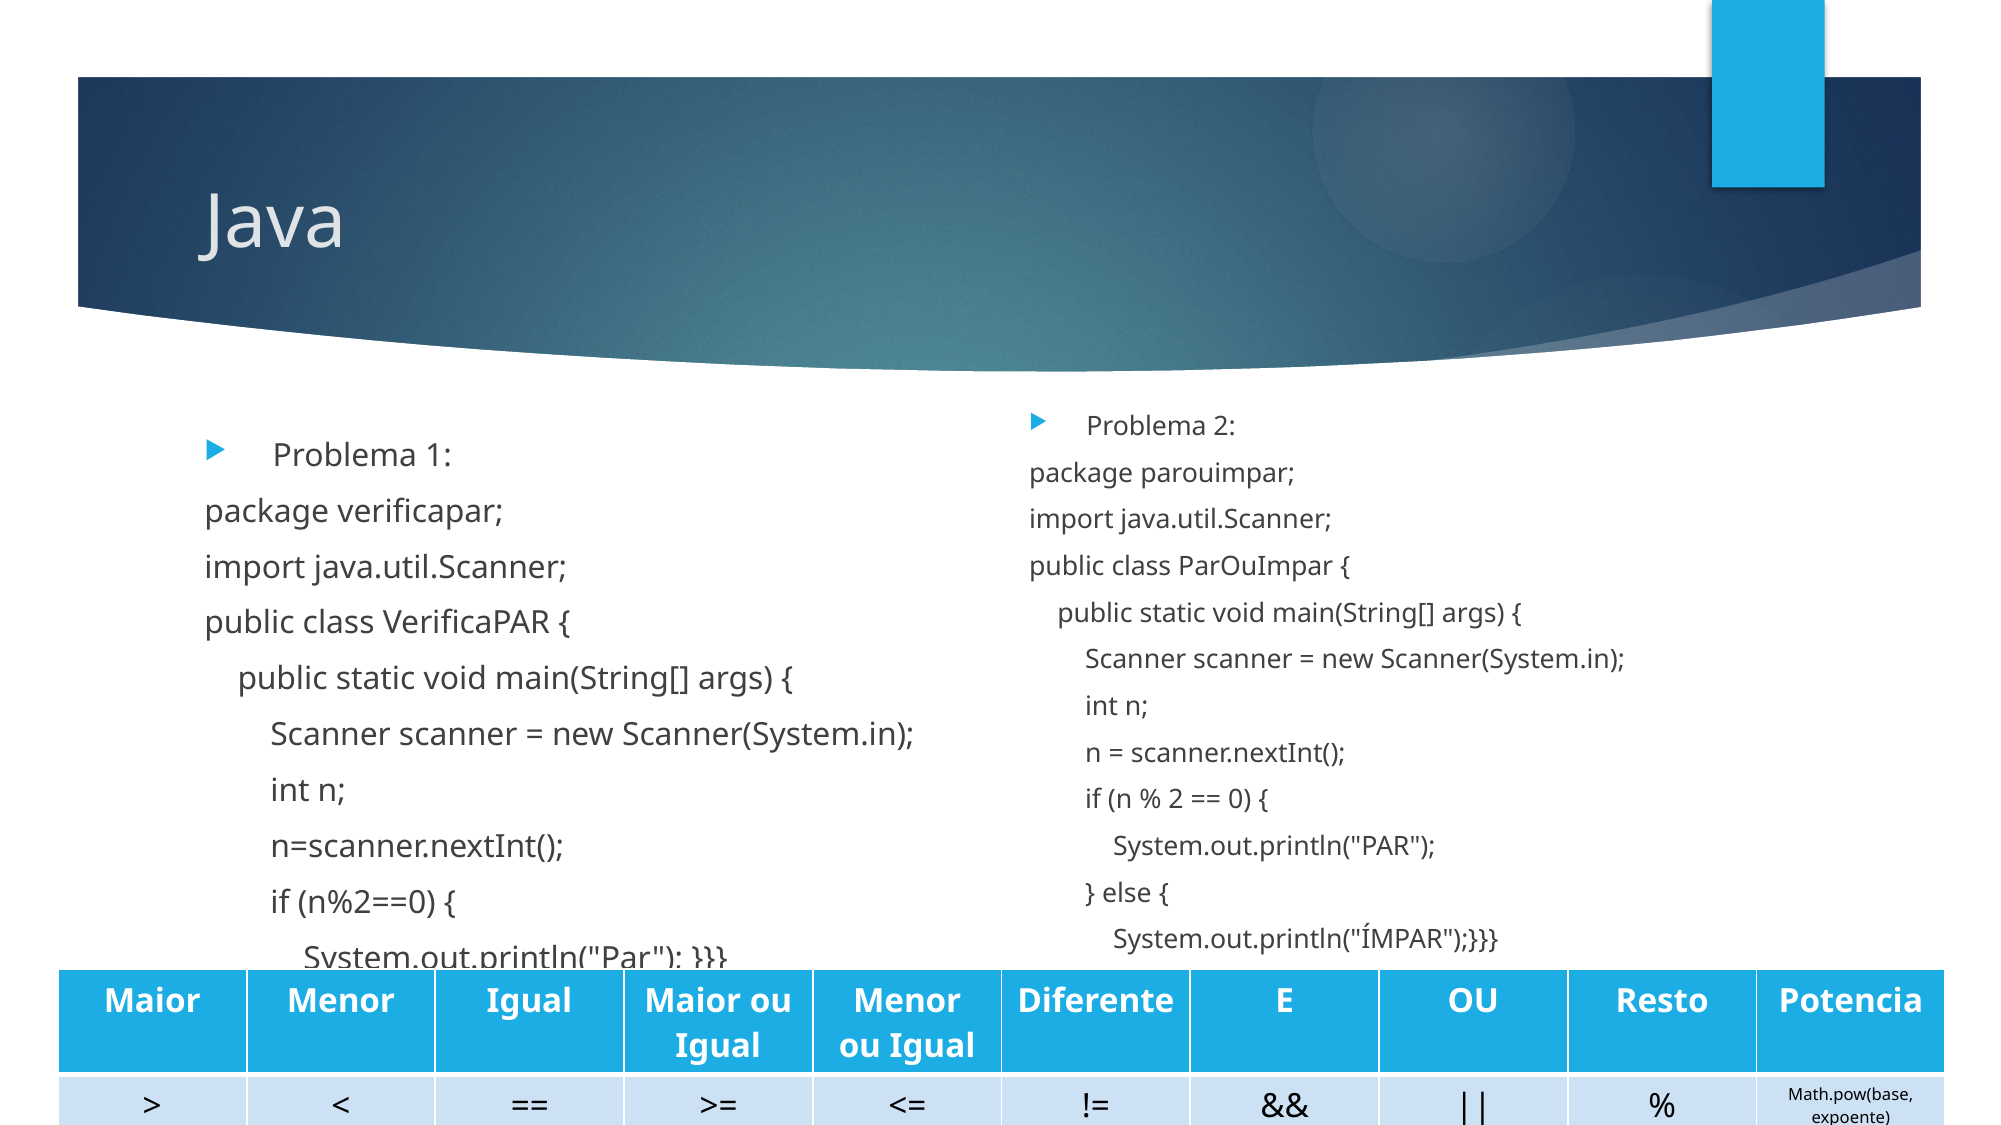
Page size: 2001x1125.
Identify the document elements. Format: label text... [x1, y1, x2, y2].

list Problema 1: package verificapar; import java.util.Scanner; public class VerificaPAR { public static void main(String[] args) { Scanner scanner = new Scanner(System.in); int n; n=scanner.nextInt(); if (n%2==0) { System.out.println("Par"); }}} [189, 427, 981, 968]
table_cell == [436, 1077, 623, 1125]
table_cell Math.pow(base, expoente) [1757, 1077, 1944, 1125]
table_header Resto [1569, 970, 1756, 1072]
table_header E [1191, 970, 1378, 1072]
table_header Menor [248, 970, 434, 1072]
list Problema 2: package parouimpar; import java.util.Scanner; public class ParOuImpar { public static void main(String[] args) { Scanner scanner = new Scanner(System.in); int n; n = scanner.nextInt(); if (n % 2 == 0) { System.out.println("PAR"); } else { System.out.println("ÍMPAR");}}} [1014, 401, 1806, 962]
table_header Potencia [1757, 970, 1944, 1072]
table_cell || [1380, 1077, 1567, 1125]
title Java [189, 159, 1627, 276]
table_cell > [59, 1077, 246, 1125]
table_cell <= [814, 1077, 1001, 1125]
table_header Igual [436, 970, 623, 1072]
table_header Maior [59, 970, 246, 1072]
table_header OU [1380, 970, 1567, 1072]
table_header Menor ou Igual [814, 970, 1001, 1072]
table_cell != [1002, 1077, 1189, 1125]
table_cell && [1191, 1077, 1378, 1125]
table_cell >= [625, 1077, 812, 1125]
table_cell % [1569, 1077, 1756, 1125]
table_header Maior ou Igual [625, 970, 812, 1072]
table_header Diferente [1002, 970, 1189, 1072]
table_cell < [248, 1077, 434, 1125]
